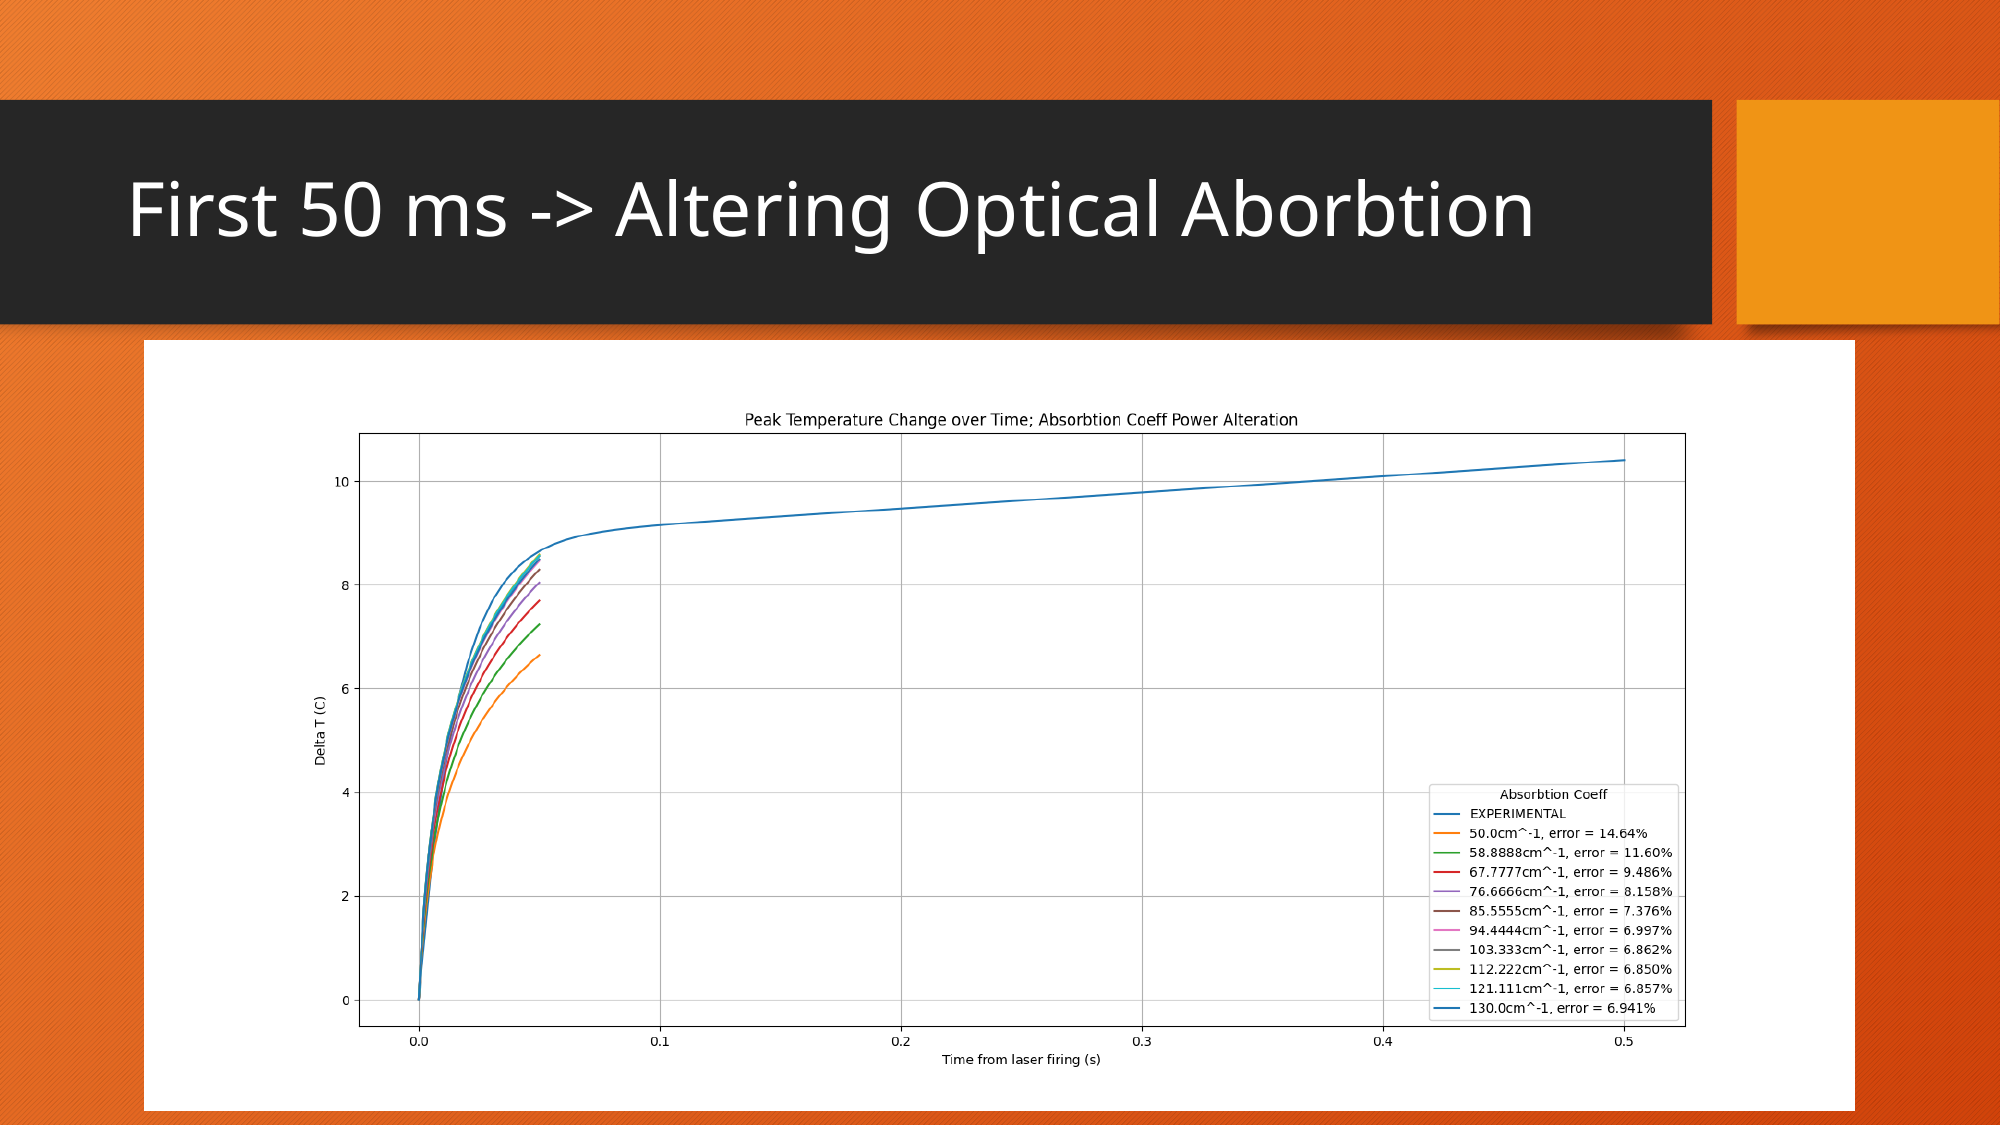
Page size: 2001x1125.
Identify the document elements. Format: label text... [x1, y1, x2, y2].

title First 50 ms -> Altering Optical Aborbtion [111, 123, 1689, 301]
picture [0, 325, 2000, 1111]
